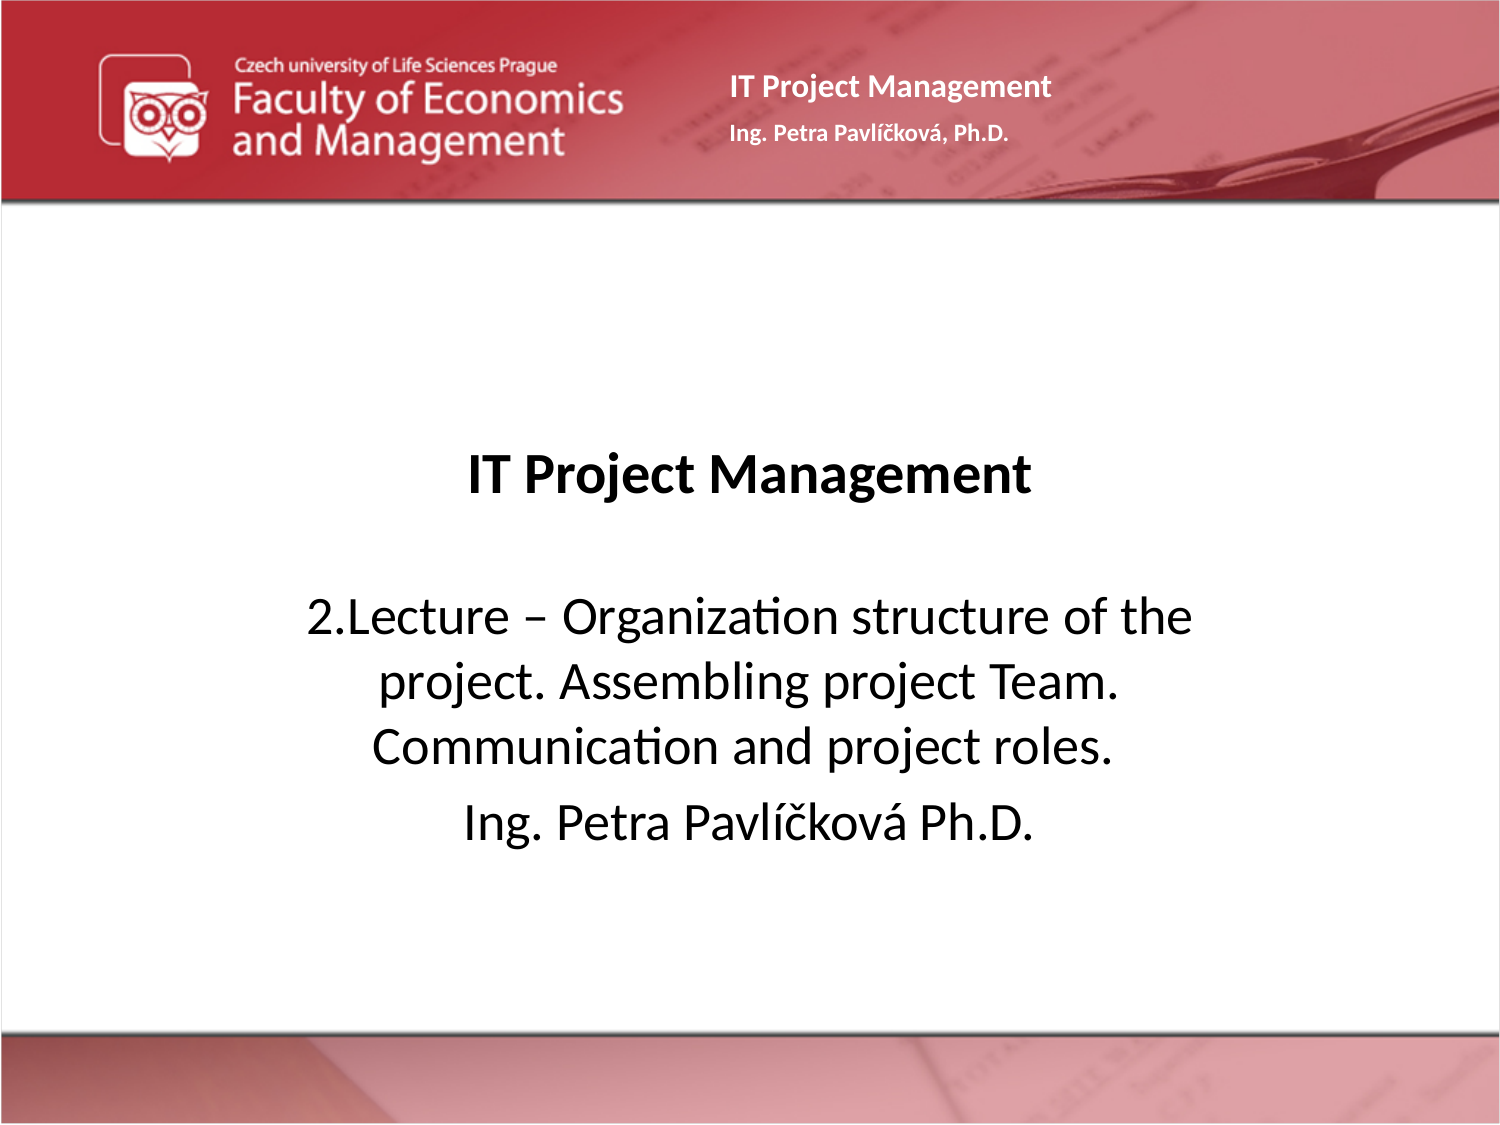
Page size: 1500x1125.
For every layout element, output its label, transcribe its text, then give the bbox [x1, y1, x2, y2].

picture [0, 0, 1500, 1125]
subtitle 2.Lecture – Organization structure of the project. Assembling project Team. Communication and project roles. Ing. Petra Pavlíčková Ph.D. [225, 572, 1275, 861]
list IT Project Management [714, 54, 1424, 113]
title IT Project Management [112, 349, 1388, 591]
list Ing. Petra Pavlíčková, Ph.D. [714, 113, 1424, 149]
